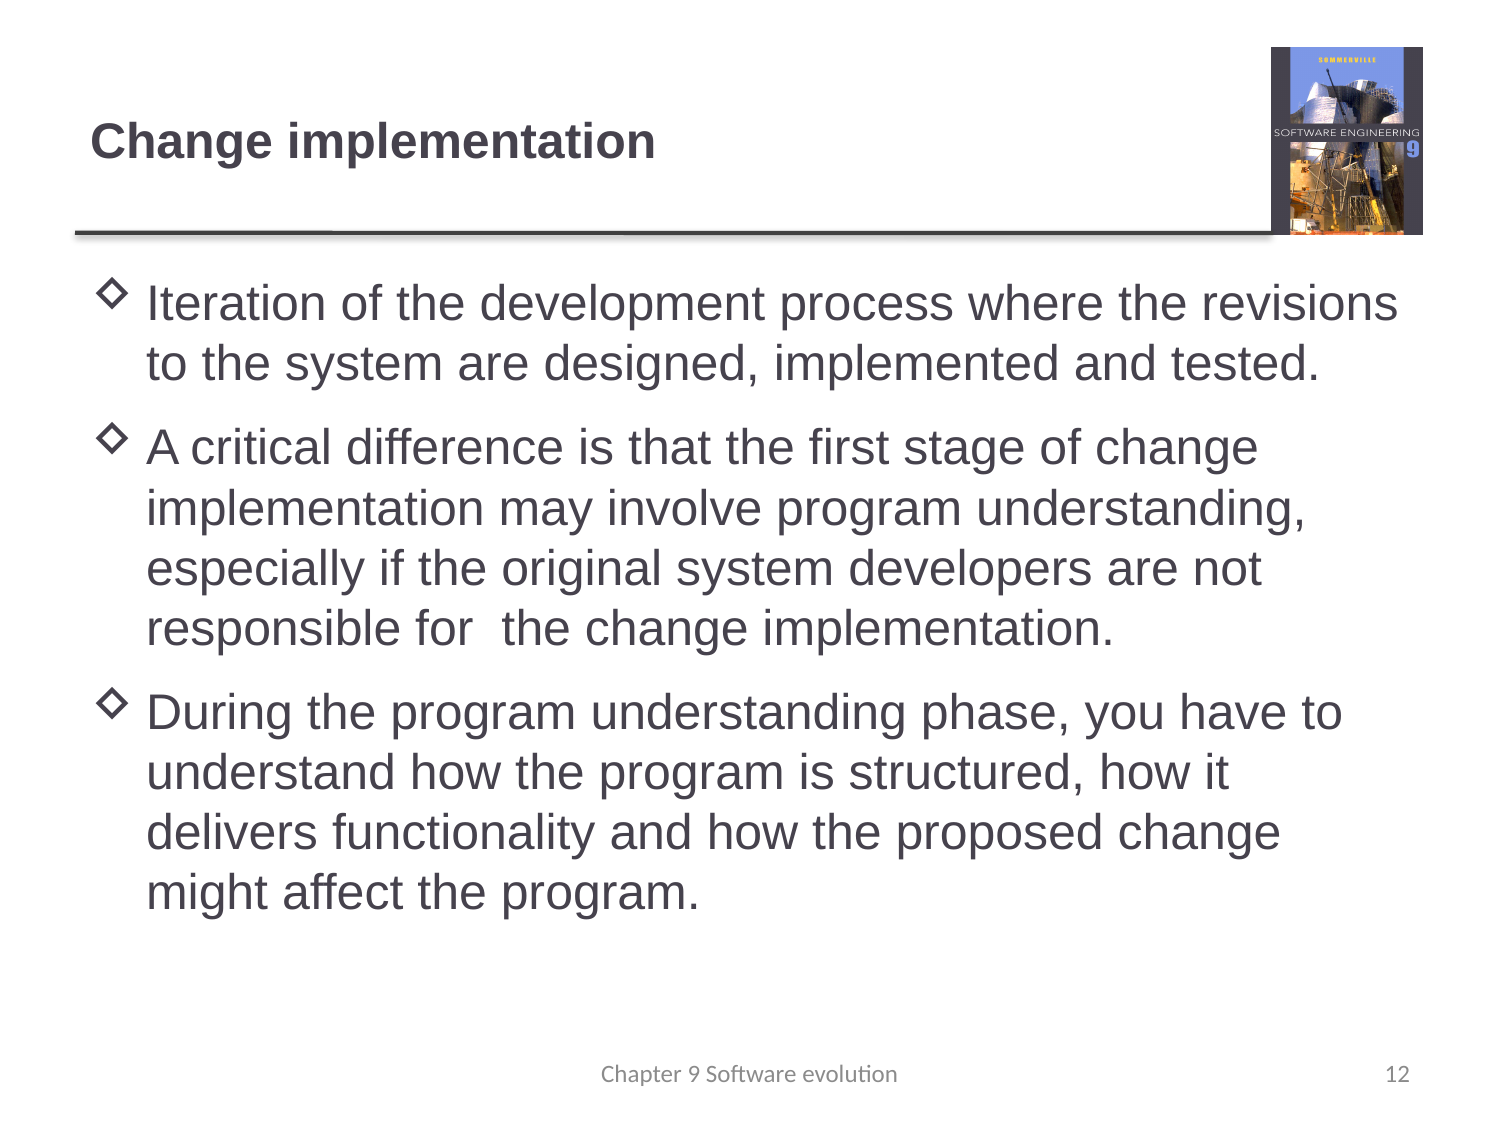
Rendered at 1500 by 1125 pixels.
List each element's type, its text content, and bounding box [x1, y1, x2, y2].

picture [1272, 47, 1423, 235]
footer Chapter 9 Software evolution [512, 1042, 988, 1103]
title Change implementation [74, 44, 1272, 233]
slide_number 12 [1074, 1042, 1425, 1103]
list Iteration of the development process where the revisions to the system are designed, implemented and tested. A critical difference is that the first stage of change implementation may involve program understanding, especially if the original system developers are not responsible for the change implementation. During the program understanding phase, you have to understand how the program is structured, how it delivers functionality and how the proposed change might affect the program. [75, 262, 1425, 1005]
